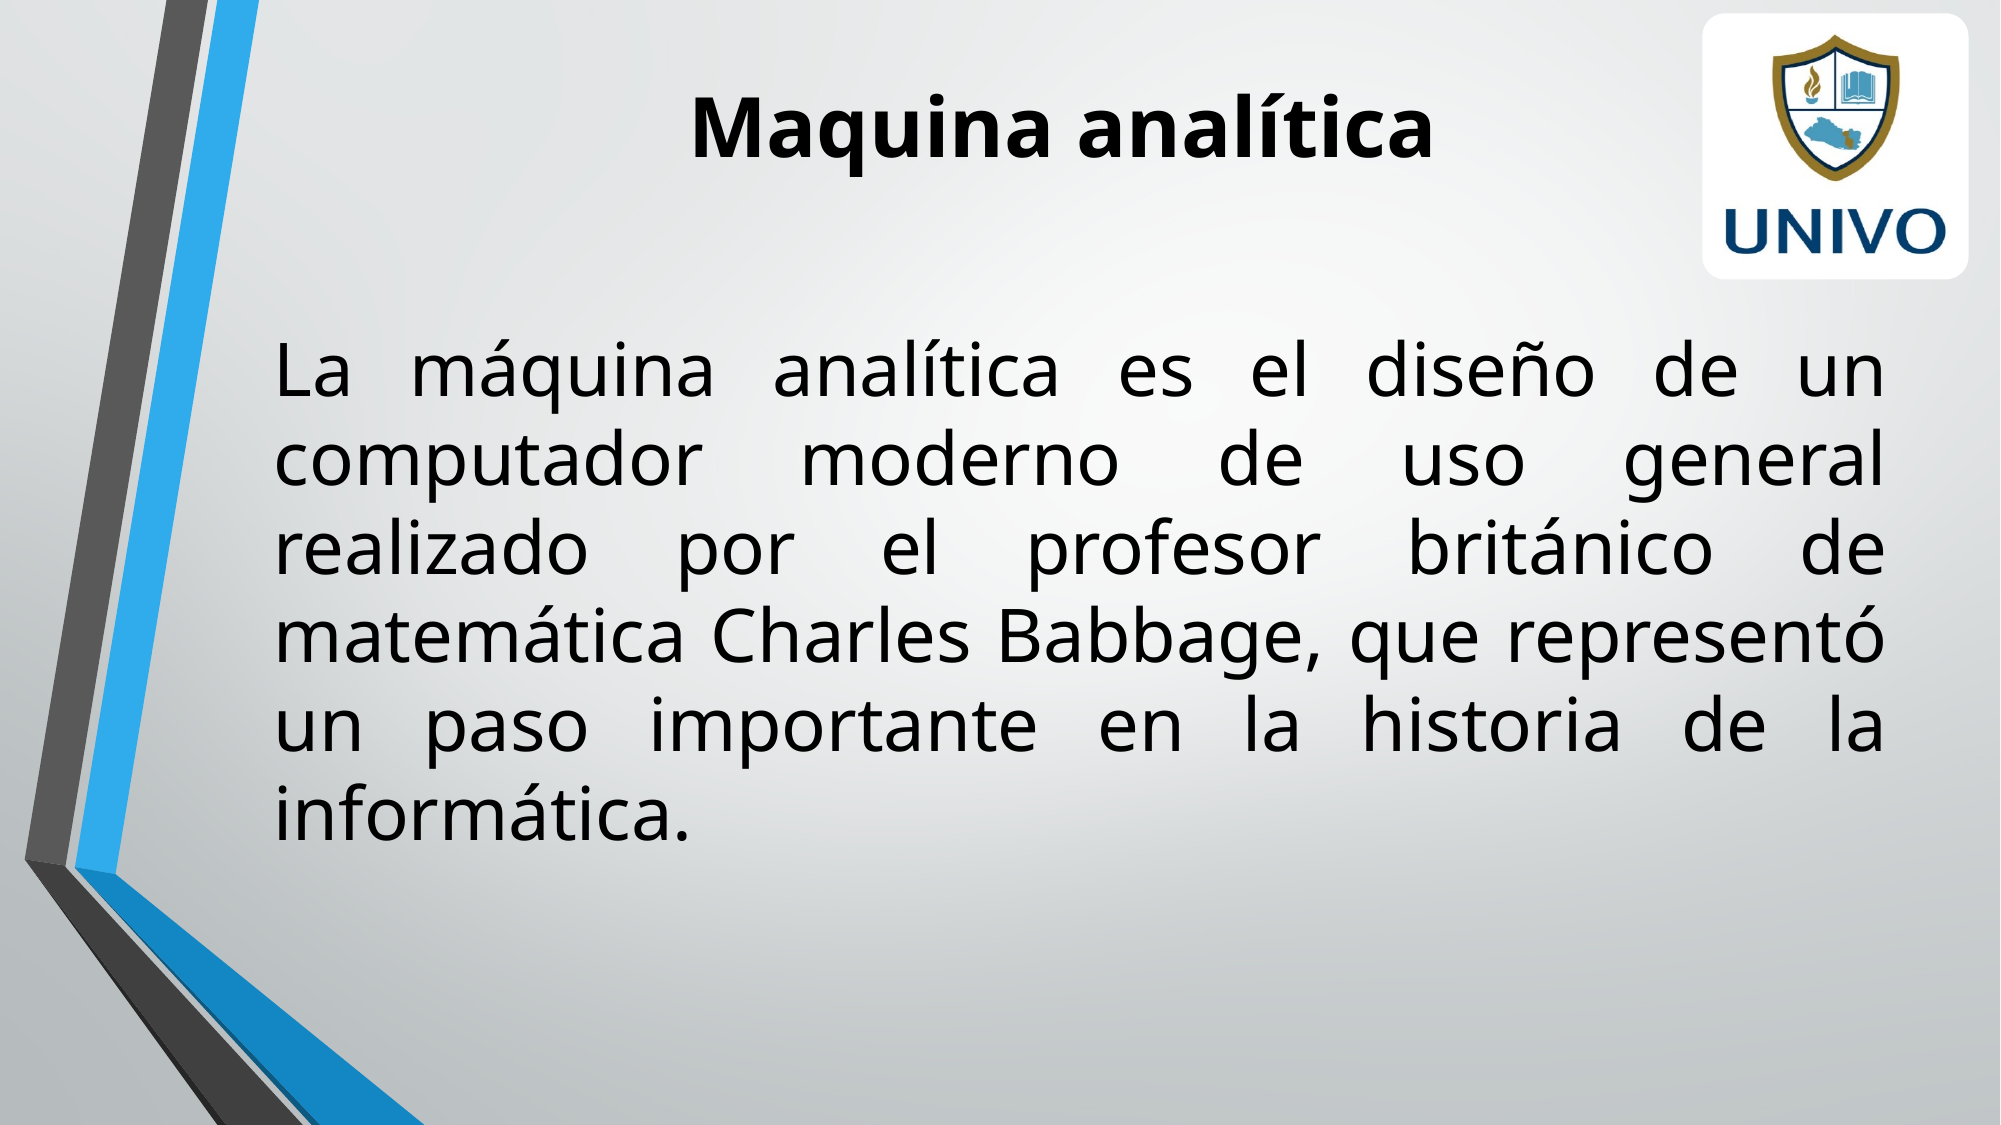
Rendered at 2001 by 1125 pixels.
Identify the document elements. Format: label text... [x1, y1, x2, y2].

list ​La máquina analítica es el diseño de un computador moderno de uso general realizado por el profesor británico de matemática Charles Babbage, que representó un paso importante en la historia de la informática. [259, 313, 1903, 865]
title Maquina analítica [241, 63, 1702, 185]
picture [1702, 13, 1969, 280]
